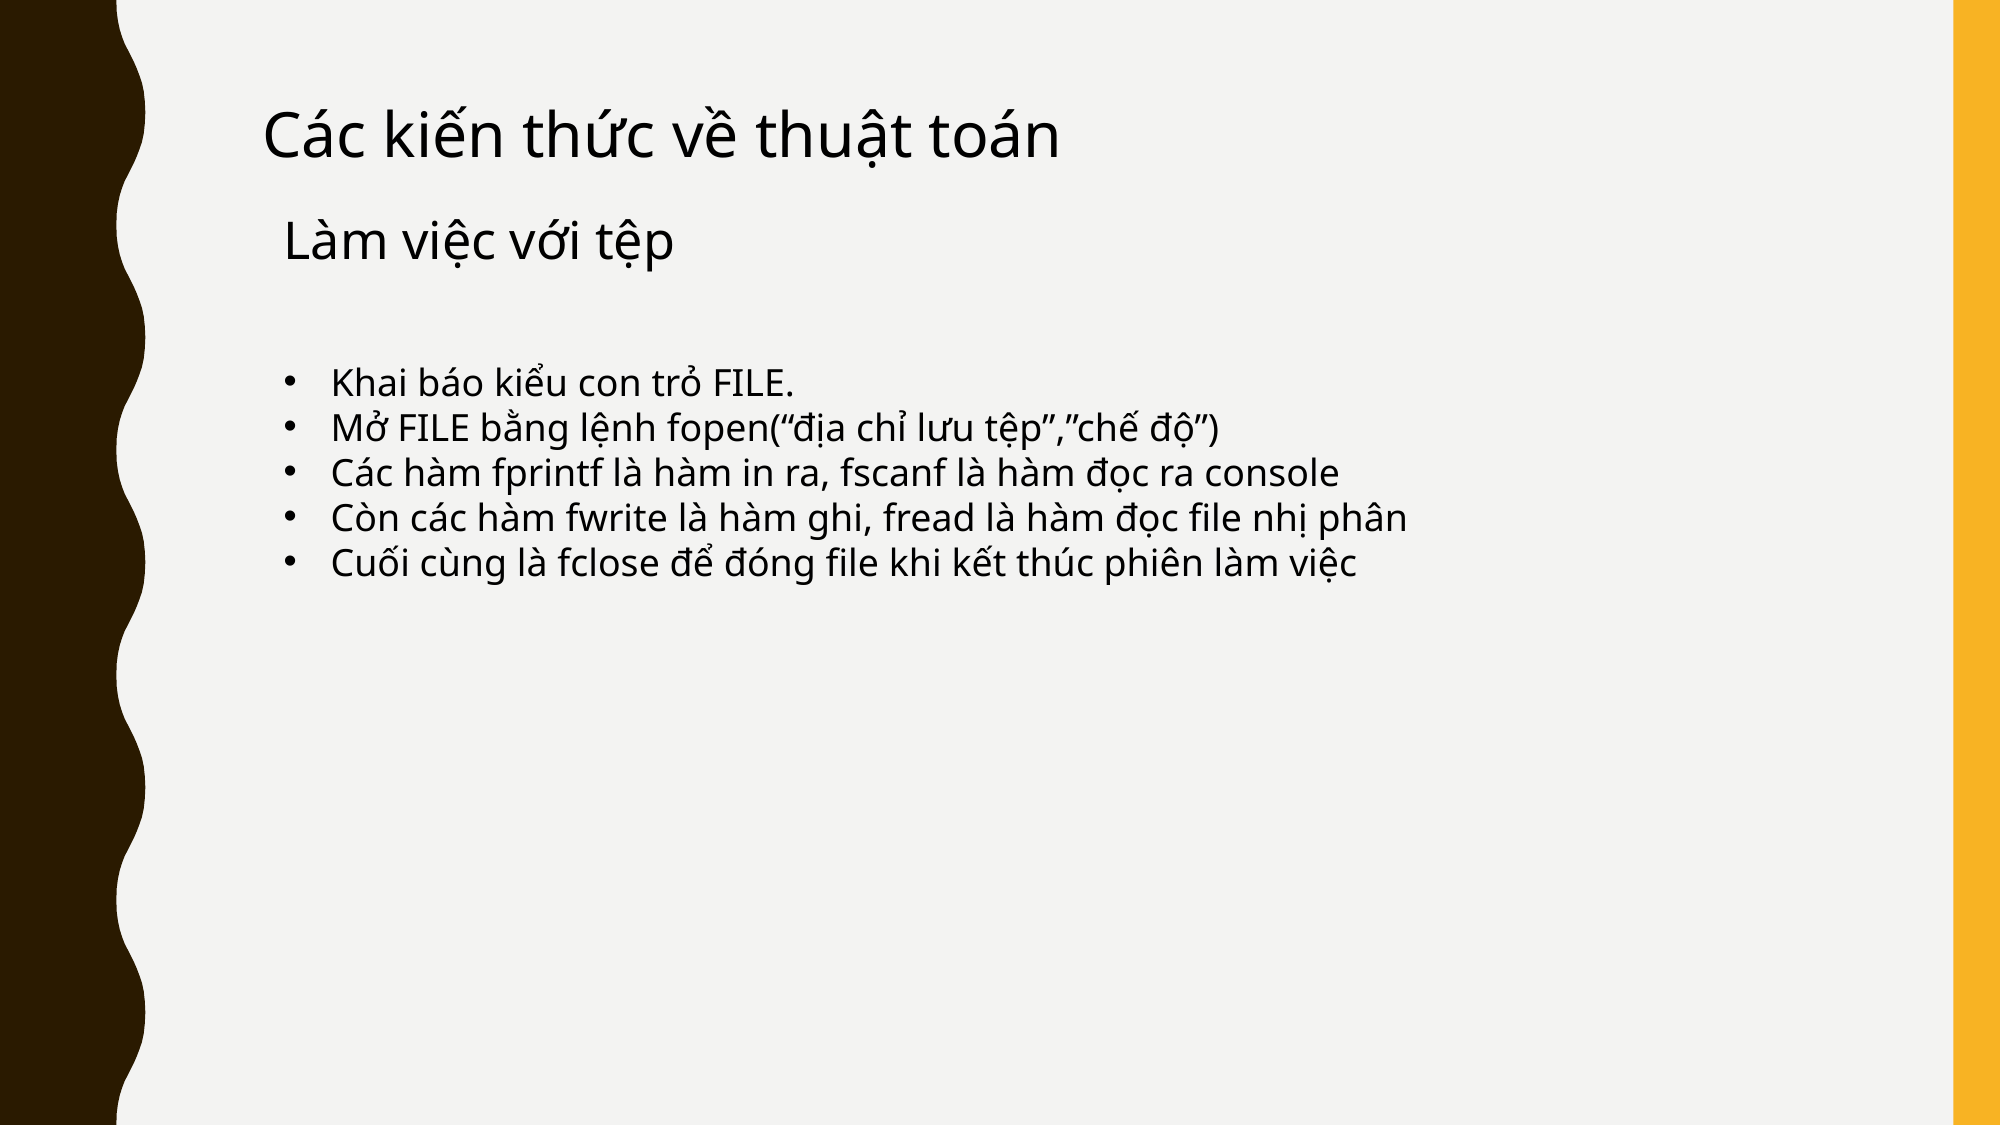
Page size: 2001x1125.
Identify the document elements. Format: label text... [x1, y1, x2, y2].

text_box Các kiến thức về thuật toán [247, 87, 1337, 178]
text_box Làm việc với tệp [268, 199, 1180, 278]
text_box Khai báo kiểu con trỏ FILE. Mở FILE bằng lệnh fopen(“địa chỉ lưu tệp”,”chế độ”) Các hàm fprintf là hàm in ra, fscanf là hàm đọc ra console Còn các hàm fwrite là hàm ghi, fread là hàm đọc file nhị phân Cuối cùng là fclose để đóng file khi kết thúc phiên làm việc [268, 351, 1442, 591]
